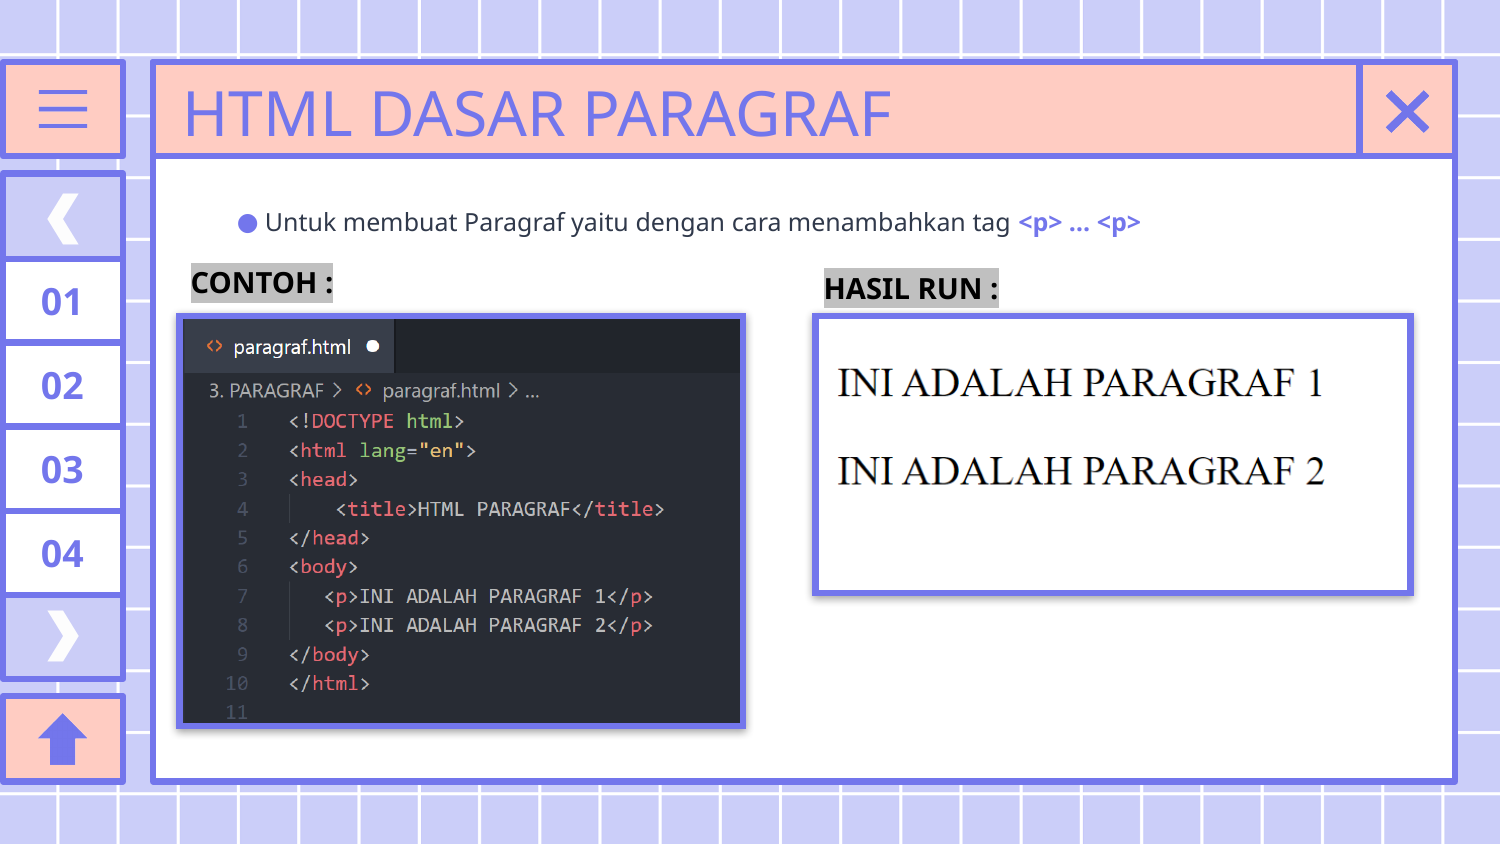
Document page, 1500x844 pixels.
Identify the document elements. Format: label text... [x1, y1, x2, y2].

text_box 02 [20, 365, 104, 403]
text_box HASIL RUN : [808, 262, 1014, 313]
picture [38, 193, 88, 245]
text_box 01 [20, 281, 104, 319]
picture [0, 0, 1500, 844]
list Untuk membuat Paragraf yaitu dengan cara menambahkan tag <p> … <p> [236, 185, 1372, 258]
text_box 03 [20, 449, 104, 487]
picture [38, 90, 88, 129]
title HTML DASAR PARAGRAF [182, 64, 1318, 159]
picture [37, 713, 88, 765]
text_box CONTOH : [175, 257, 349, 307]
text_box 04 [20, 533, 104, 572]
picture [38, 610, 88, 662]
